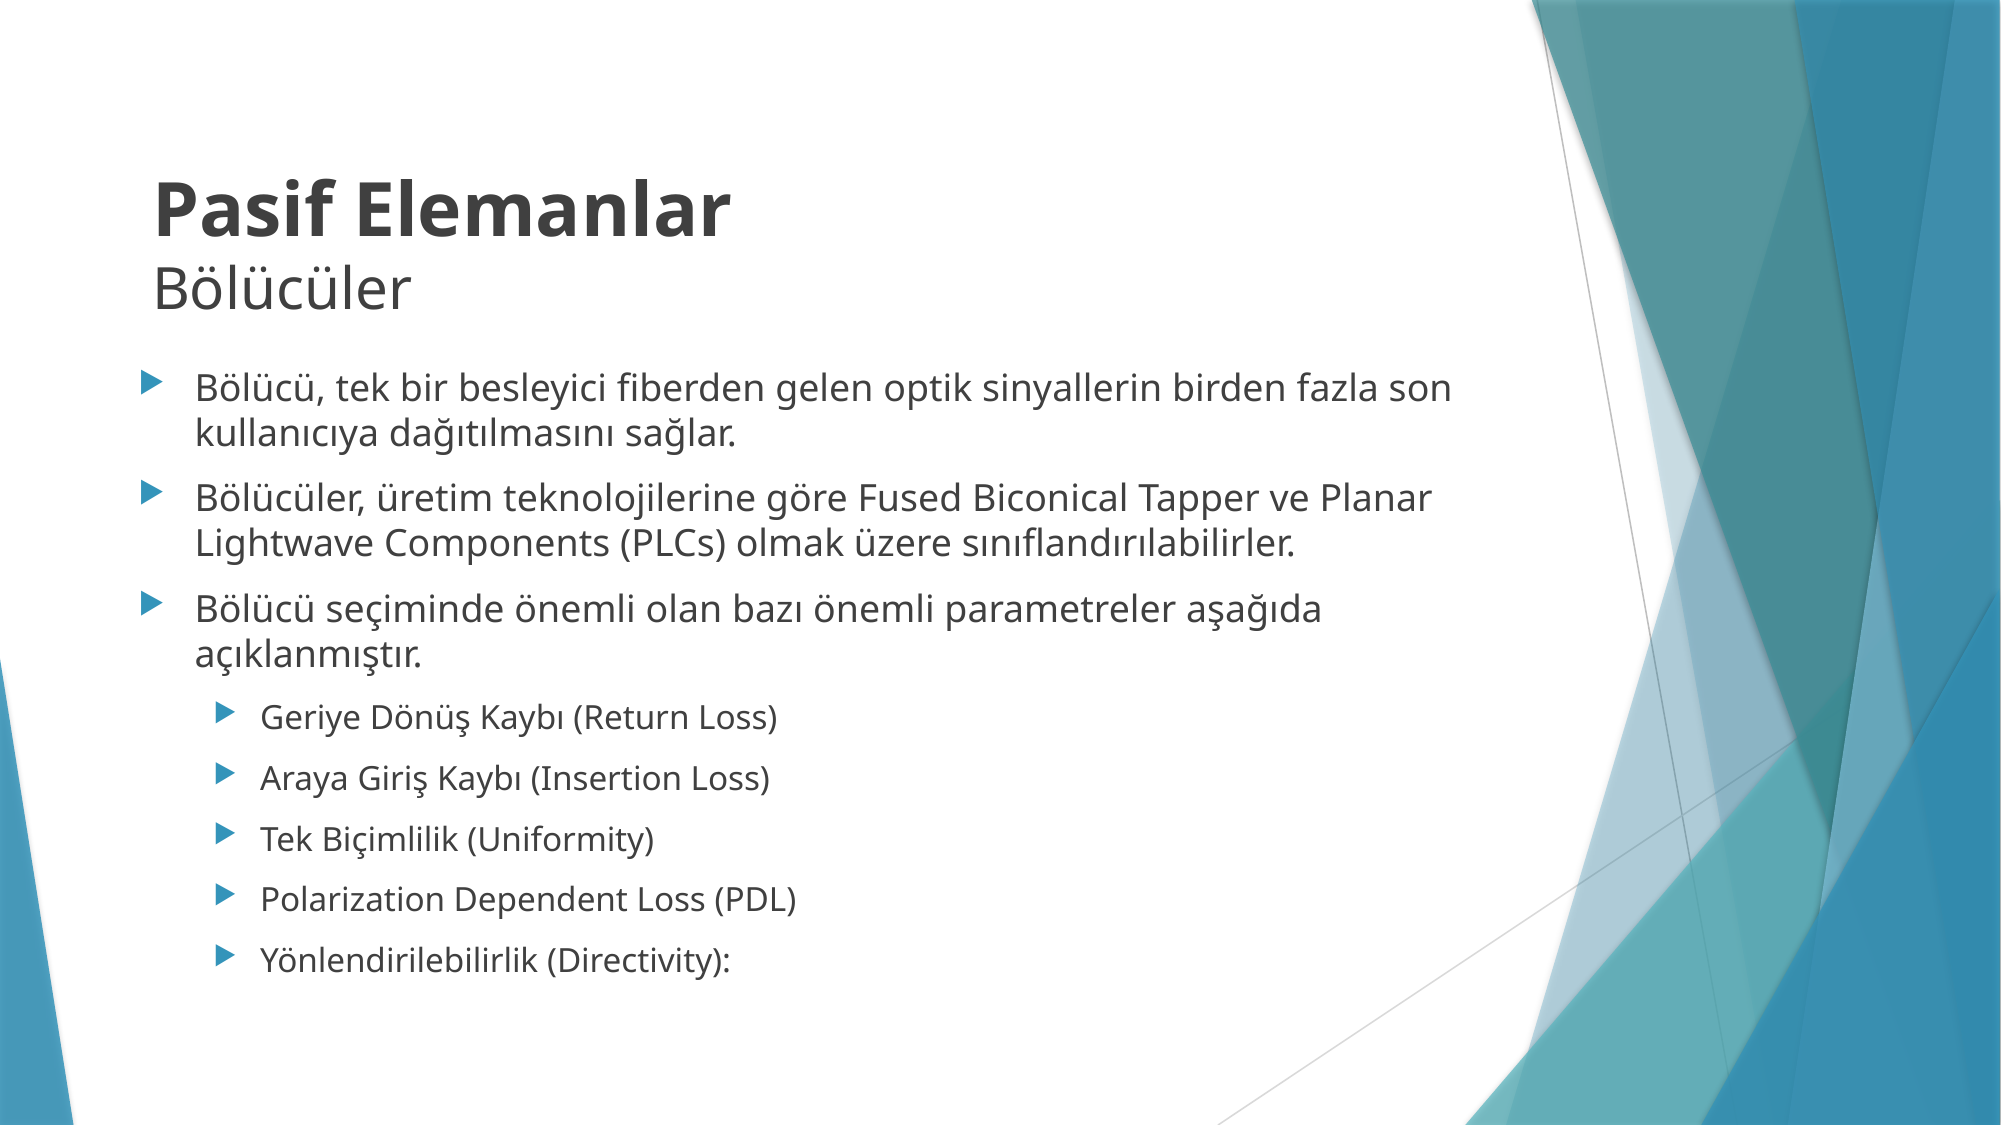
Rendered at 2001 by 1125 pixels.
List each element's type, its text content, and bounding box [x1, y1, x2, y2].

list Bölücü, tek bir besleyici fiberden gelen optik sinyallerin birden fazla son kullanıcıya dağıtılmasını sağlar. Bölücüler, üretim teknolojilerine göre Fused Biconical Tapper ve Planar Lightwave Components (PLCs) olmak üzere sınıflandırılabilirler. Bölücü seçiminde önemli olan bazı önemli parametreler aşağıda açıklanmıştır. Geriye Dönüş Kaybı (Return Loss) Araya Giriş Kaybı (Insertion Loss) Tek Biçimlilik (Uniformity) Polarization Dependent Loss (PDL) Yönlendirilebilirlik (Directivity): [123, 356, 1534, 993]
title Pasif Elemanlar Bölücüler [137, 153, 1548, 371]
